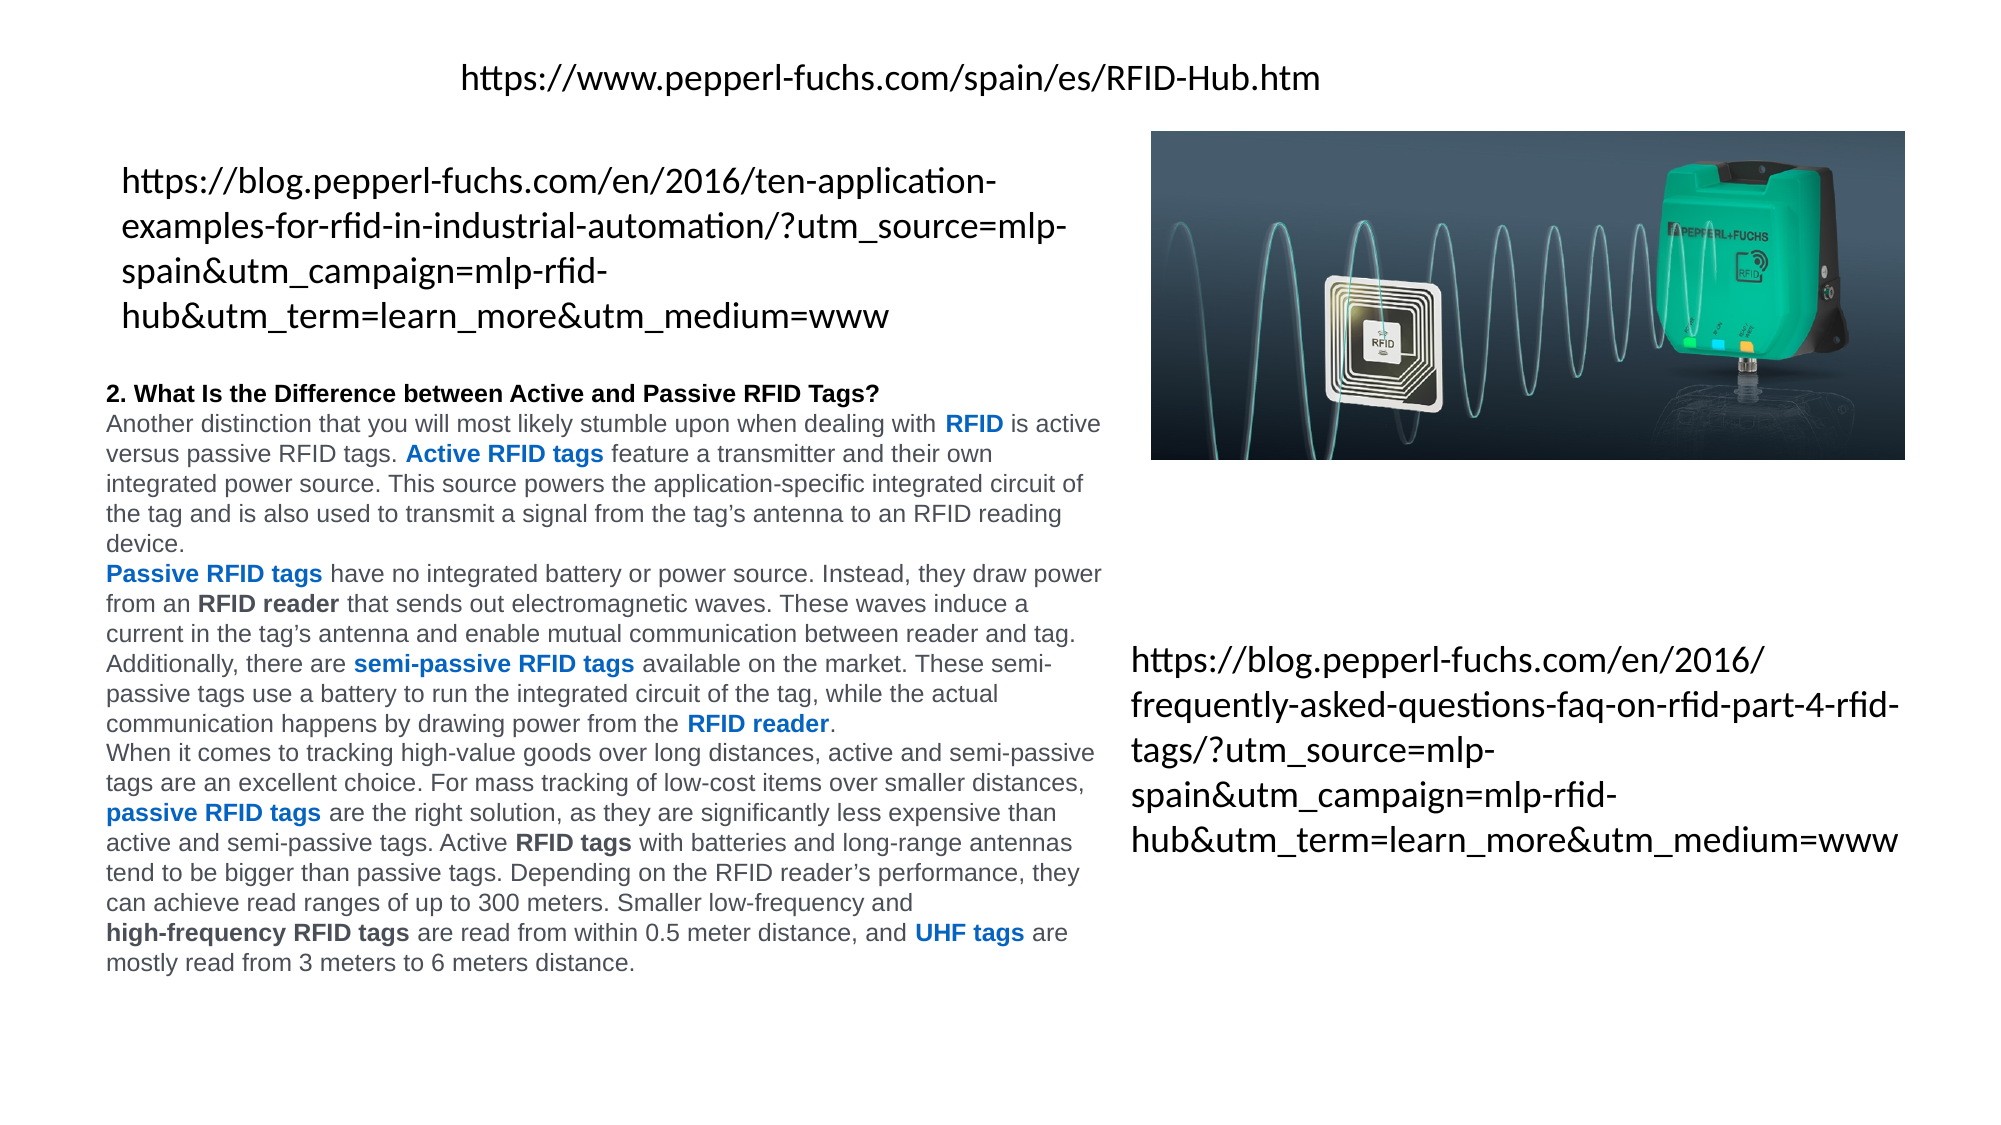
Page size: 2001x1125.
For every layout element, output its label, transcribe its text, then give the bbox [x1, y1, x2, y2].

text_box 2. What Is the Difference between Active and Passive RFID Tags? Another distinction that you will most likely stumble upon when dealing with RFID is active versus passive RFID tags. Active RFID tags feature a transmitter and their own integrated power source. This source powers the application-specific integrated circuit of the tag and is also used to transmit a signal from the tag’s antenna to an RFID reading device. Passive RFID tags have no integrated battery or power source. Instead, they draw power from an RFID reader that sends out electromagnetic waves. These waves induce a current in the tag’s antenna and enable mutual communication between reader and tag. Additionally, there are semi-passive RFID tags available on the market. These semi-passive tags use a battery to run the integrated circuit of the tag, while the actual communication happens by drawing power from the RFID reader. When it comes to tracking high-value goods over long distances, active and semi-passive tags are an excellent choice. For mass tracking of low-cost items over smaller distances, passive RFID tags are the right solution, as they are significantly less expensive than active and semi-passive tags. Active RFID tags with batteries and long-range antennas tend to be bigger than passive tags. Depending on the RFID reader’s performance, they can achieve read ranges of up to 300 meters. Smaller low-frequency and high-frequency RFID tags are read from within 0.5 meter distance, and UHF tags are mostly read from 3 meters to 6 meters distance. [91, 370, 1122, 984]
text_box https://blog.pepperl-fuchs.com/en/2016/frequently-asked-questions-faq-on-rfid-part-4-rfid-tags/?utm_source=mlp-spain&utm_campaign=mlp-rfid-hub&utm_term=learn_more&utm_medium=www [1116, 627, 1929, 868]
text_box https://www.pepperl-fuchs.com/spain/es/RFID-Hub.htm [445, 45, 1446, 106]
picture [1151, 131, 1905, 460]
text_box https://blog.pepperl-fuchs.com/en/2016/ten-application-examples-for-rfid-in-industrial-automation/?utm_source=mlp-spain&utm_campaign=mlp-rfid-hub&utm_term=learn_more&utm_medium=www [106, 148, 1107, 344]
